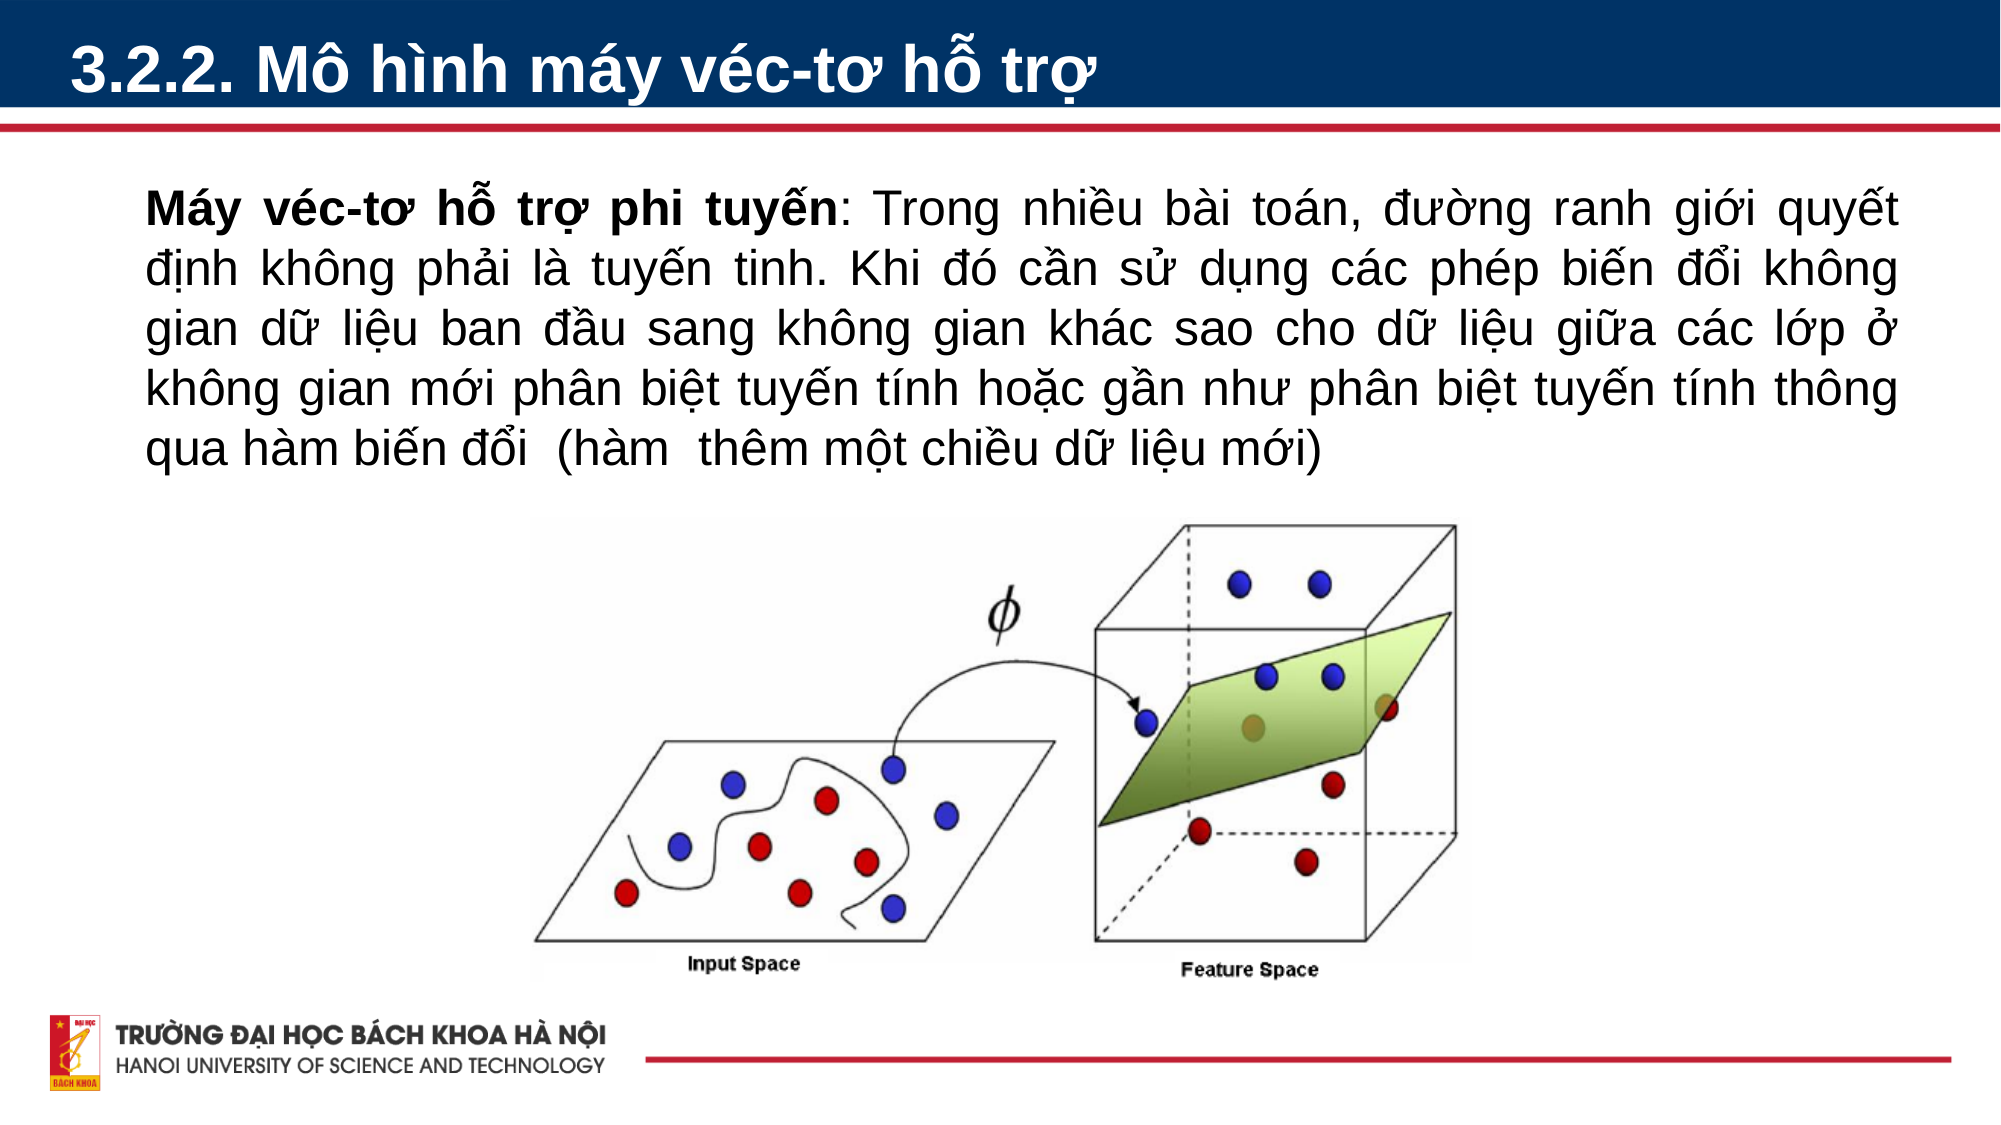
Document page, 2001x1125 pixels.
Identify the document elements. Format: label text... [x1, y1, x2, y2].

text_box [121, 168, 2000, 974]
picture [0, 0, 2001, 1125]
text_box 3.2.2. Mô hình máy véc-tơ hỗ trợ [55, 18, 1945, 90]
